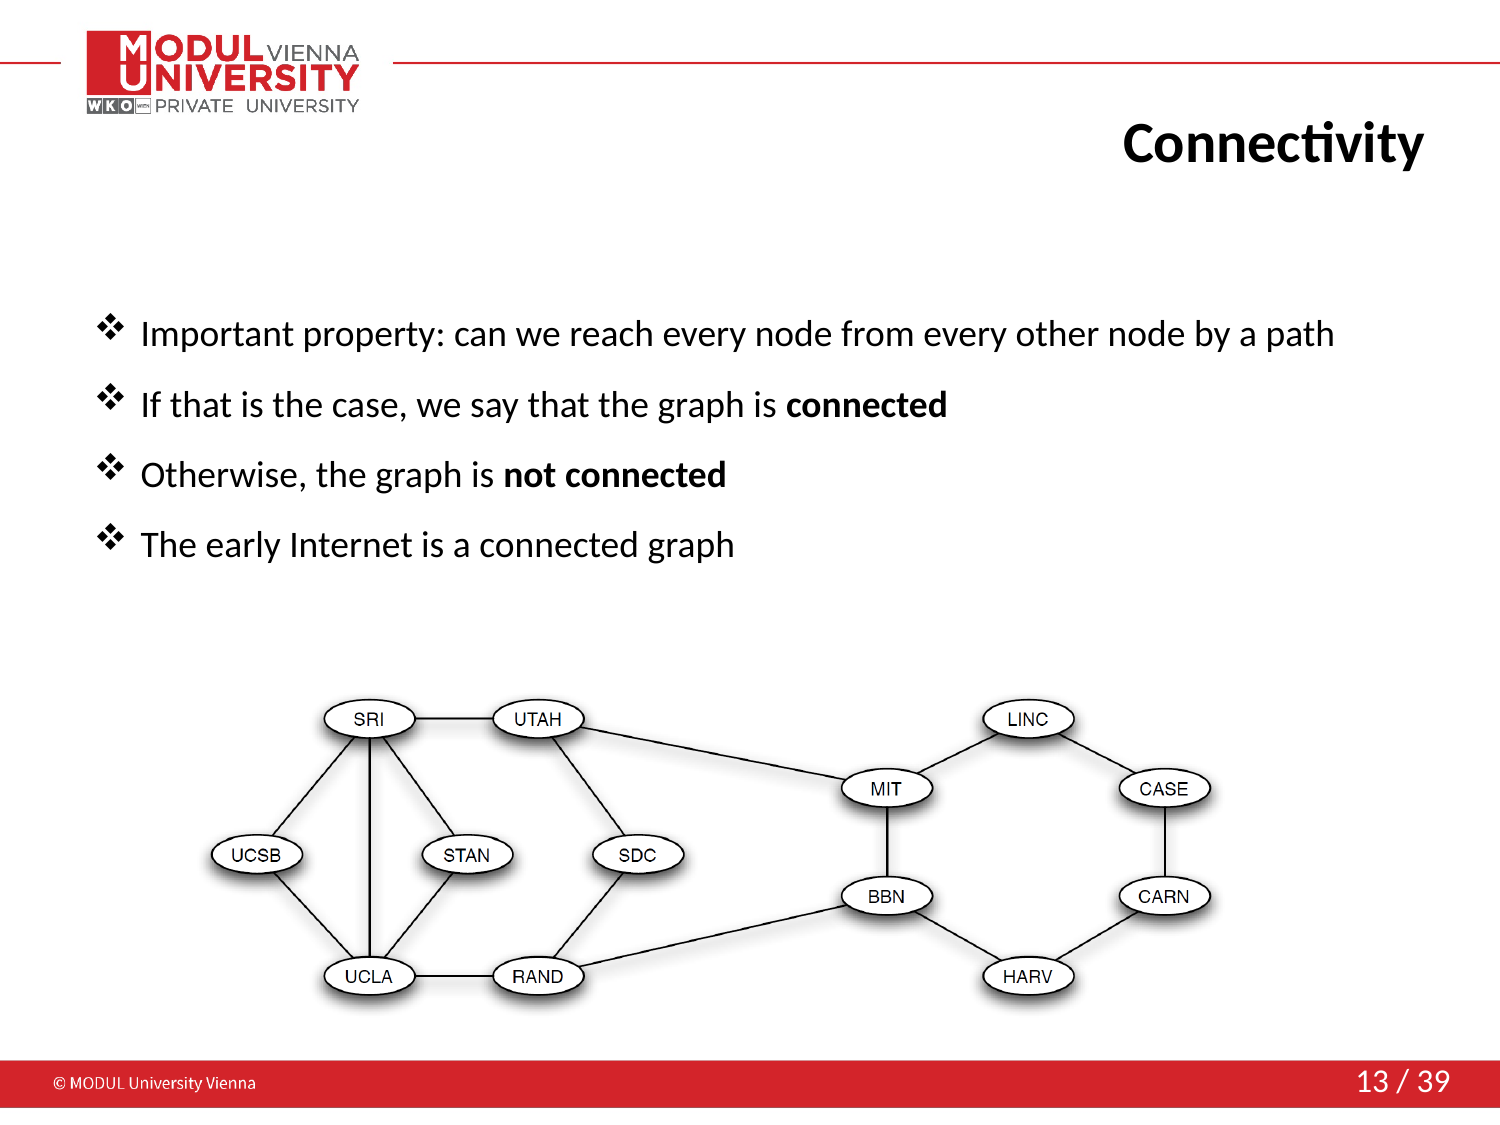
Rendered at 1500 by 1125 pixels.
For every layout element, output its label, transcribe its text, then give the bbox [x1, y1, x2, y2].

list Important property: can we reach every node from every other node by a path If that is the case, we say that the graph is connected Otherwise, the graph is not connected The early Internet is a connected graph [75, 272, 1425, 602]
title Connectivity [75, 44, 1425, 233]
picture [0, 0, 1500, 1125]
